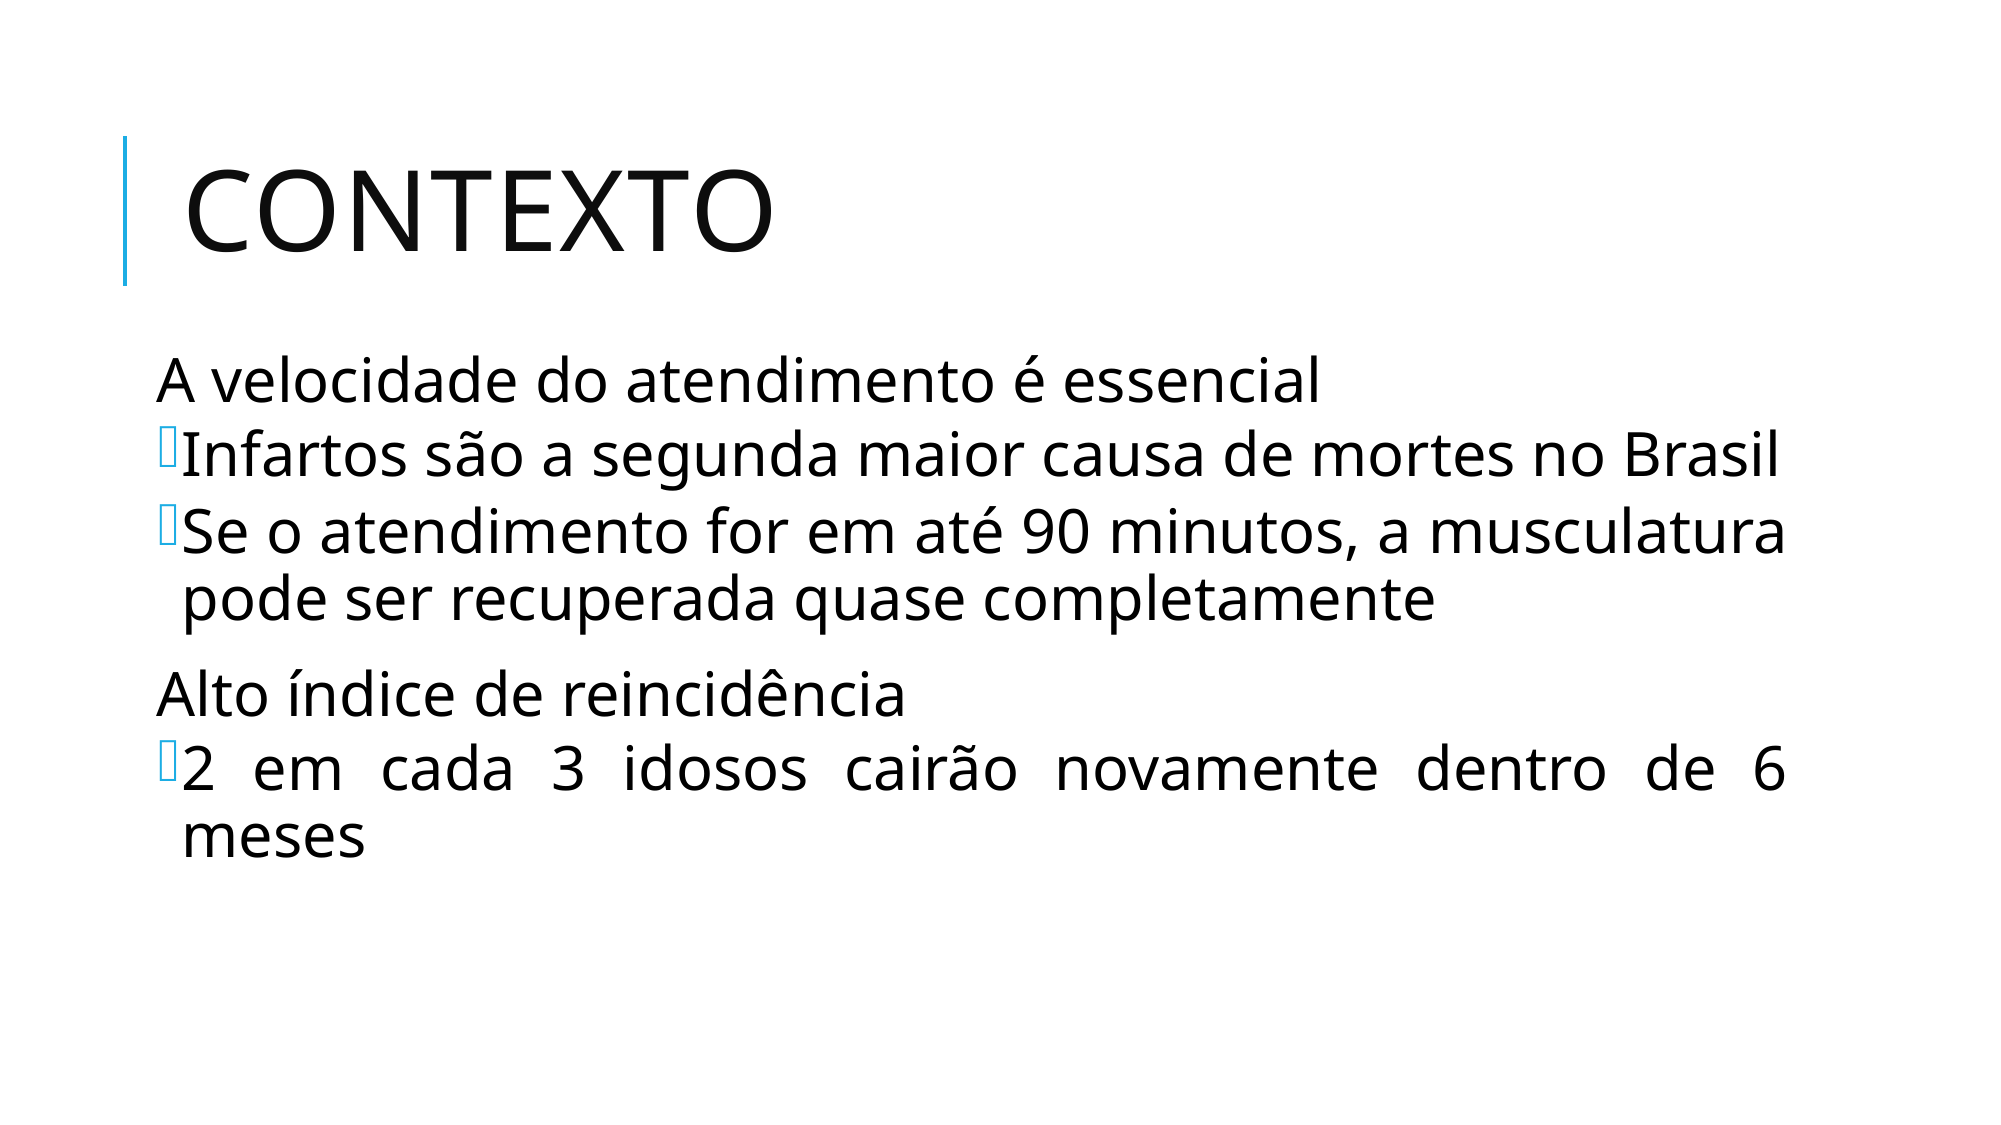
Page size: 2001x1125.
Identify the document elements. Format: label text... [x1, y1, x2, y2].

list A velocidade do atendimento é essencial Infartos são a segunda maior causa de mortes no Brasil Se o atendimento for em até 90 minutos, a musculatura pode ser recuperada quase completamente Alto índice de reincidência 2 em cada 3 idosos cairão novamente dentro de 6 meses [134, 341, 1797, 1012]
title contexto [168, 96, 1763, 341]
